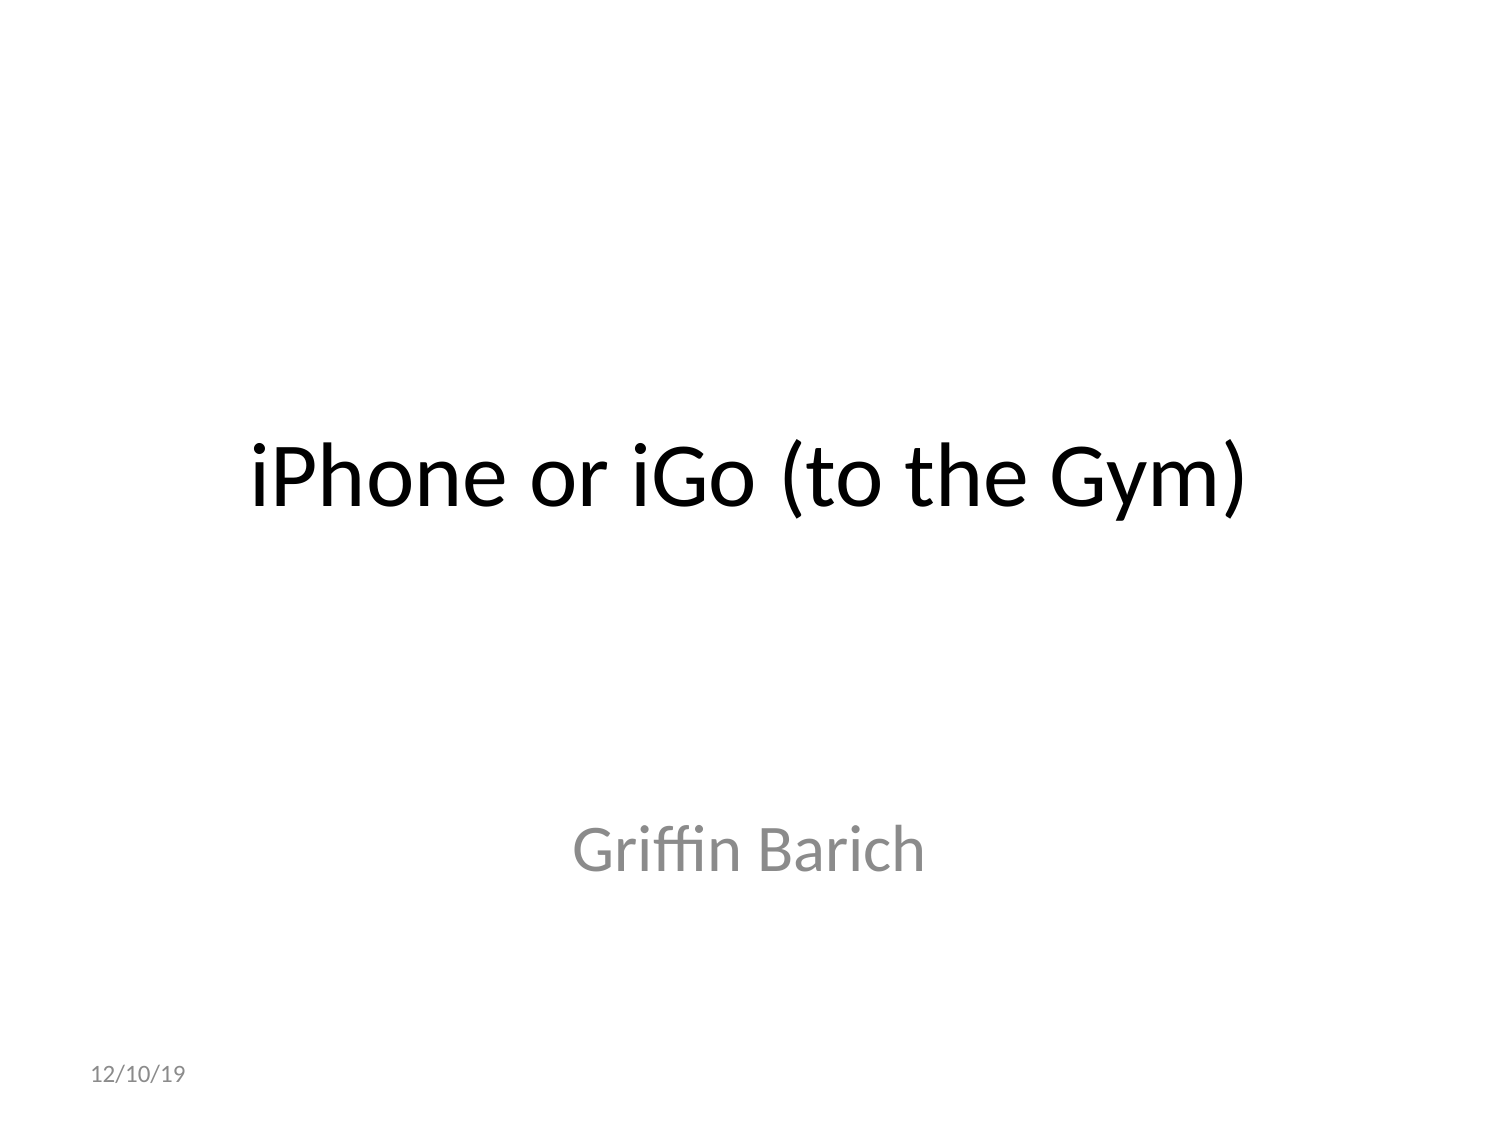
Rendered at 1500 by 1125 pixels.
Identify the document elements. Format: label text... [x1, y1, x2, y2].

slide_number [75, 1042, 425, 1103]
title iPhone or iGo (to the Gym) [112, 349, 1388, 591]
subtitle Griffin Barich [225, 637, 1275, 925]
